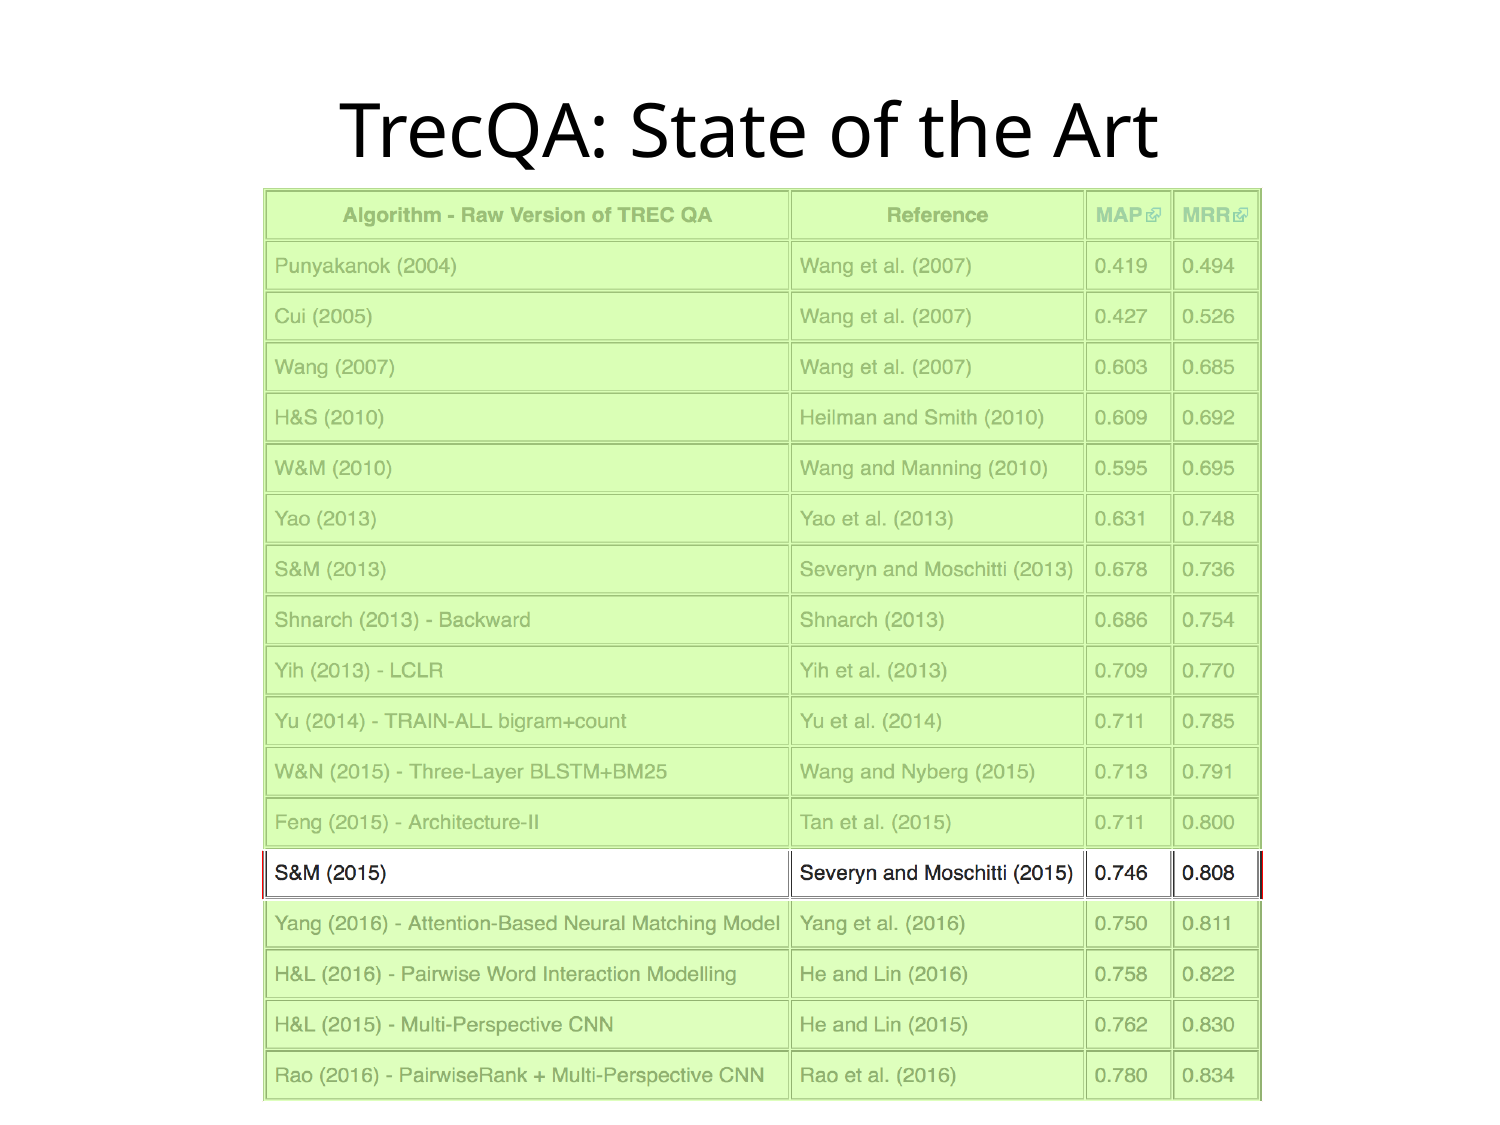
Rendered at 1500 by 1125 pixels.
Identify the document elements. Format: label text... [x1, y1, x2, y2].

text_box TrecQA: State of the Art [0, 75, 1500, 188]
picture [262, 187, 1263, 1103]
